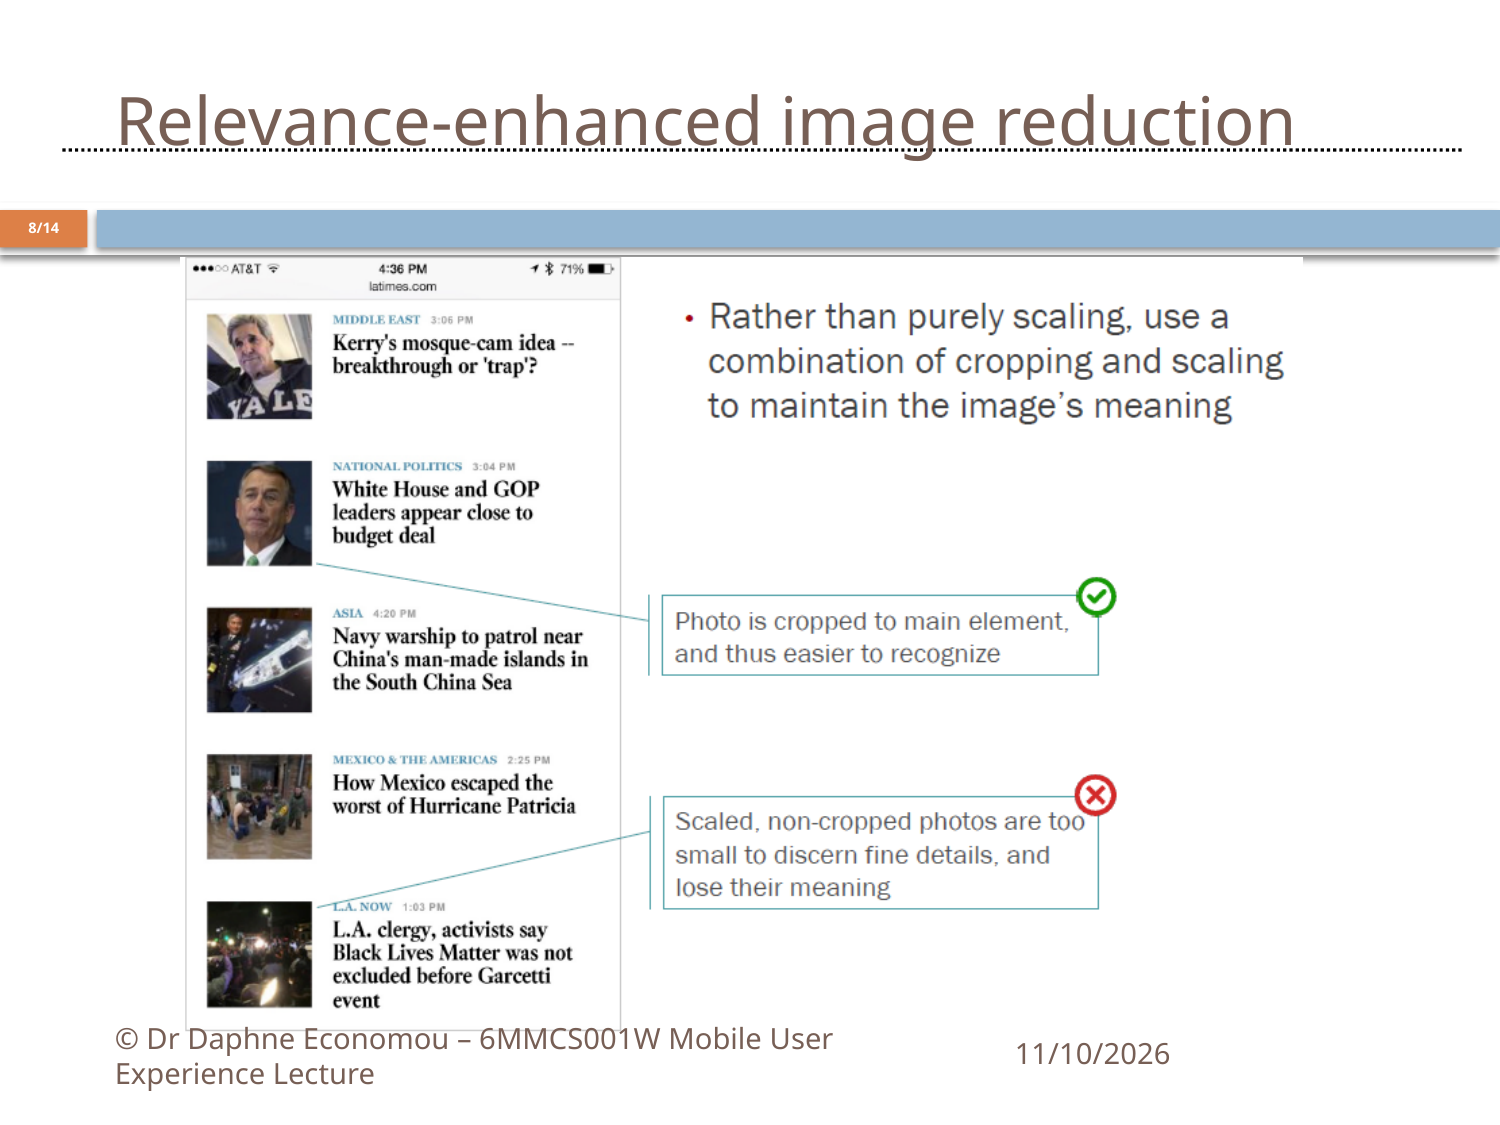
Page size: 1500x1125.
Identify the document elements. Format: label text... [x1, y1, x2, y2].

slide_number 8/14 [0, 208, 88, 249]
title Relevance-enhanced image reduction [100, 37, 1438, 200]
footer © Dr Daphne Economou – 6MMCS001W Mobile User Experience Lecture [99, 1024, 990, 1085]
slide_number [999, 1025, 1438, 1085]
picture [179, 257, 1303, 1034]
